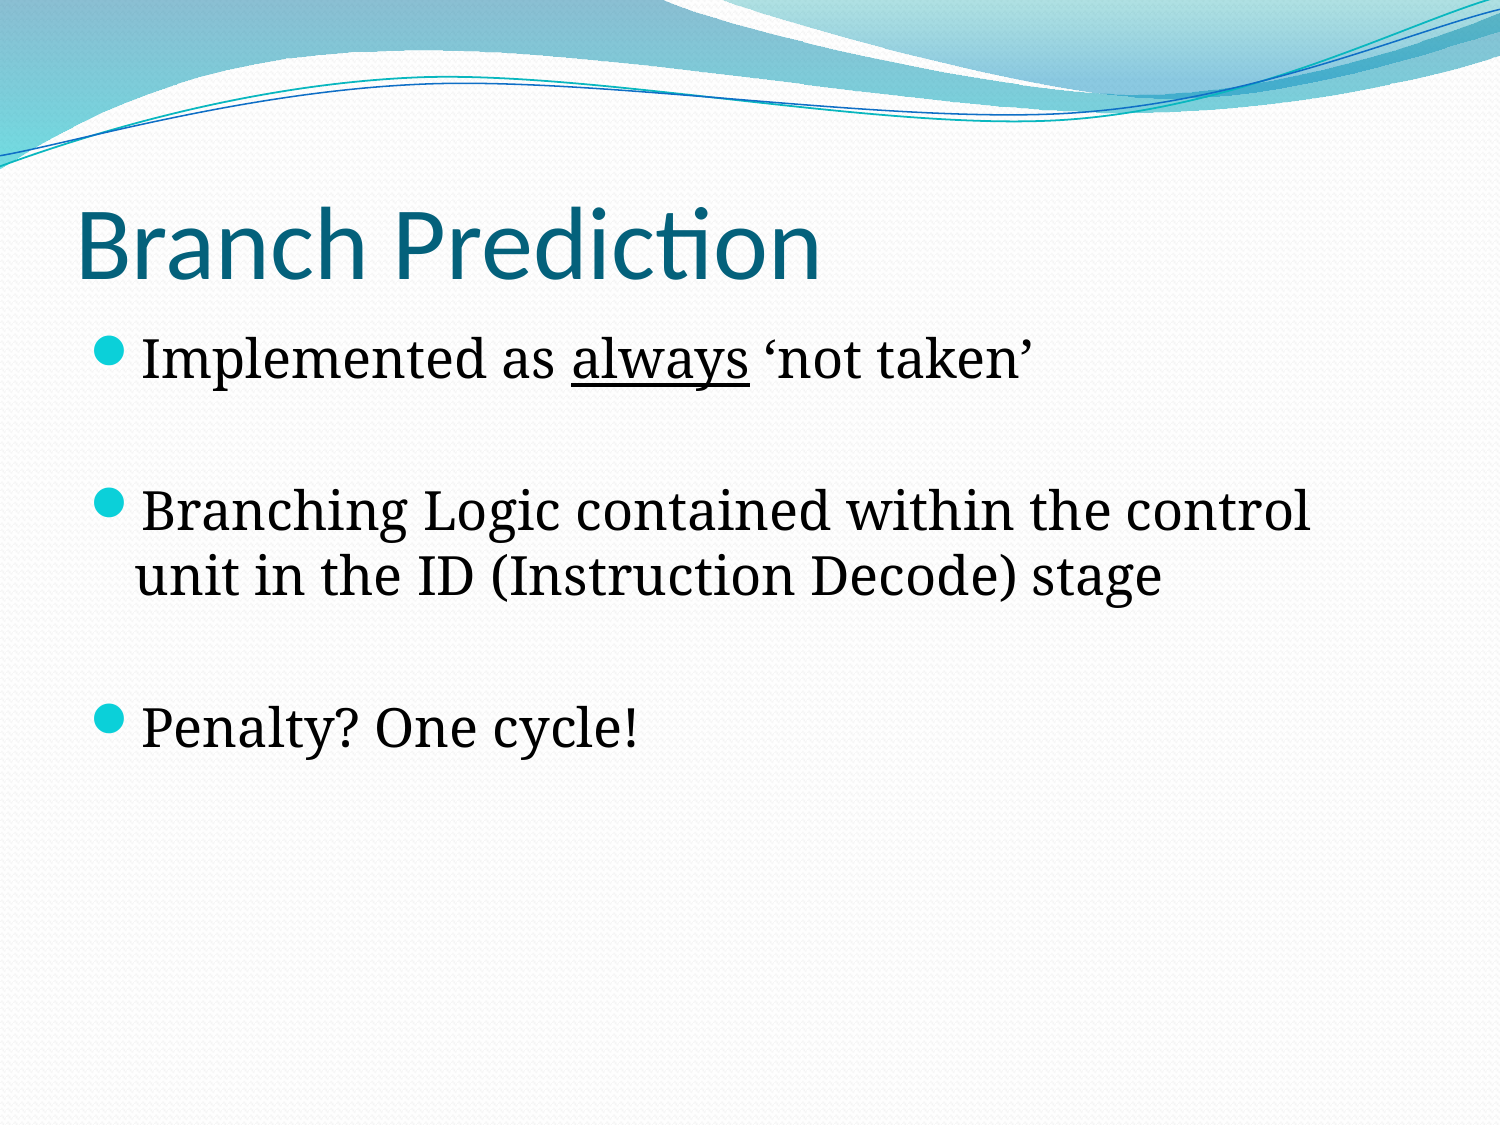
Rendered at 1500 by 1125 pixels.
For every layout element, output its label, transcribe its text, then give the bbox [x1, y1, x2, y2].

title Branch Prediction [75, 112, 1425, 300]
list Implemented as always ‘not taken’ Branching Logic contained within the control unit in the ID (Instruction Decode) stage Penalty? One cycle! [75, 317, 1425, 1038]
